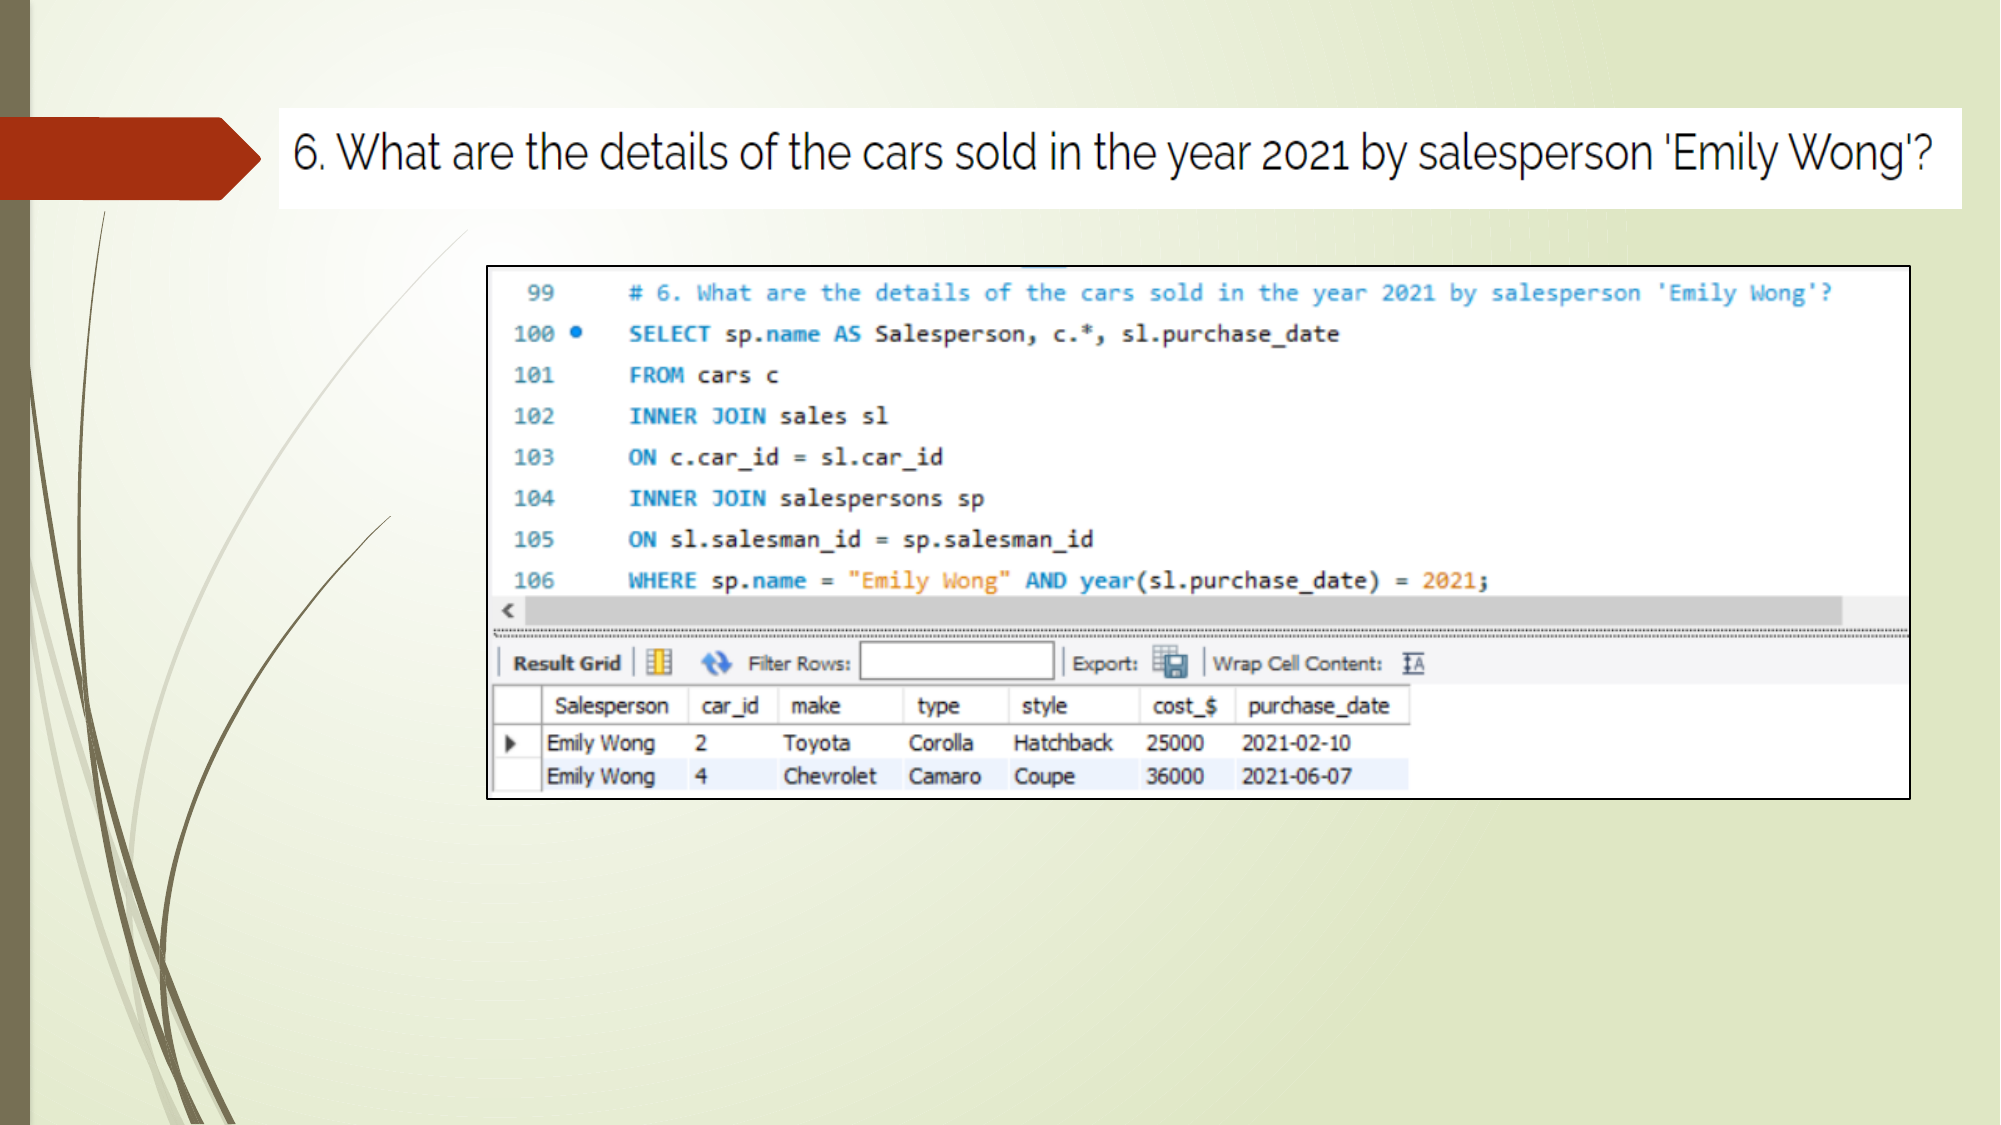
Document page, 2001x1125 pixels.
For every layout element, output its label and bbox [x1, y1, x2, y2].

picture [488, 266, 1909, 799]
picture [279, 108, 1962, 209]
